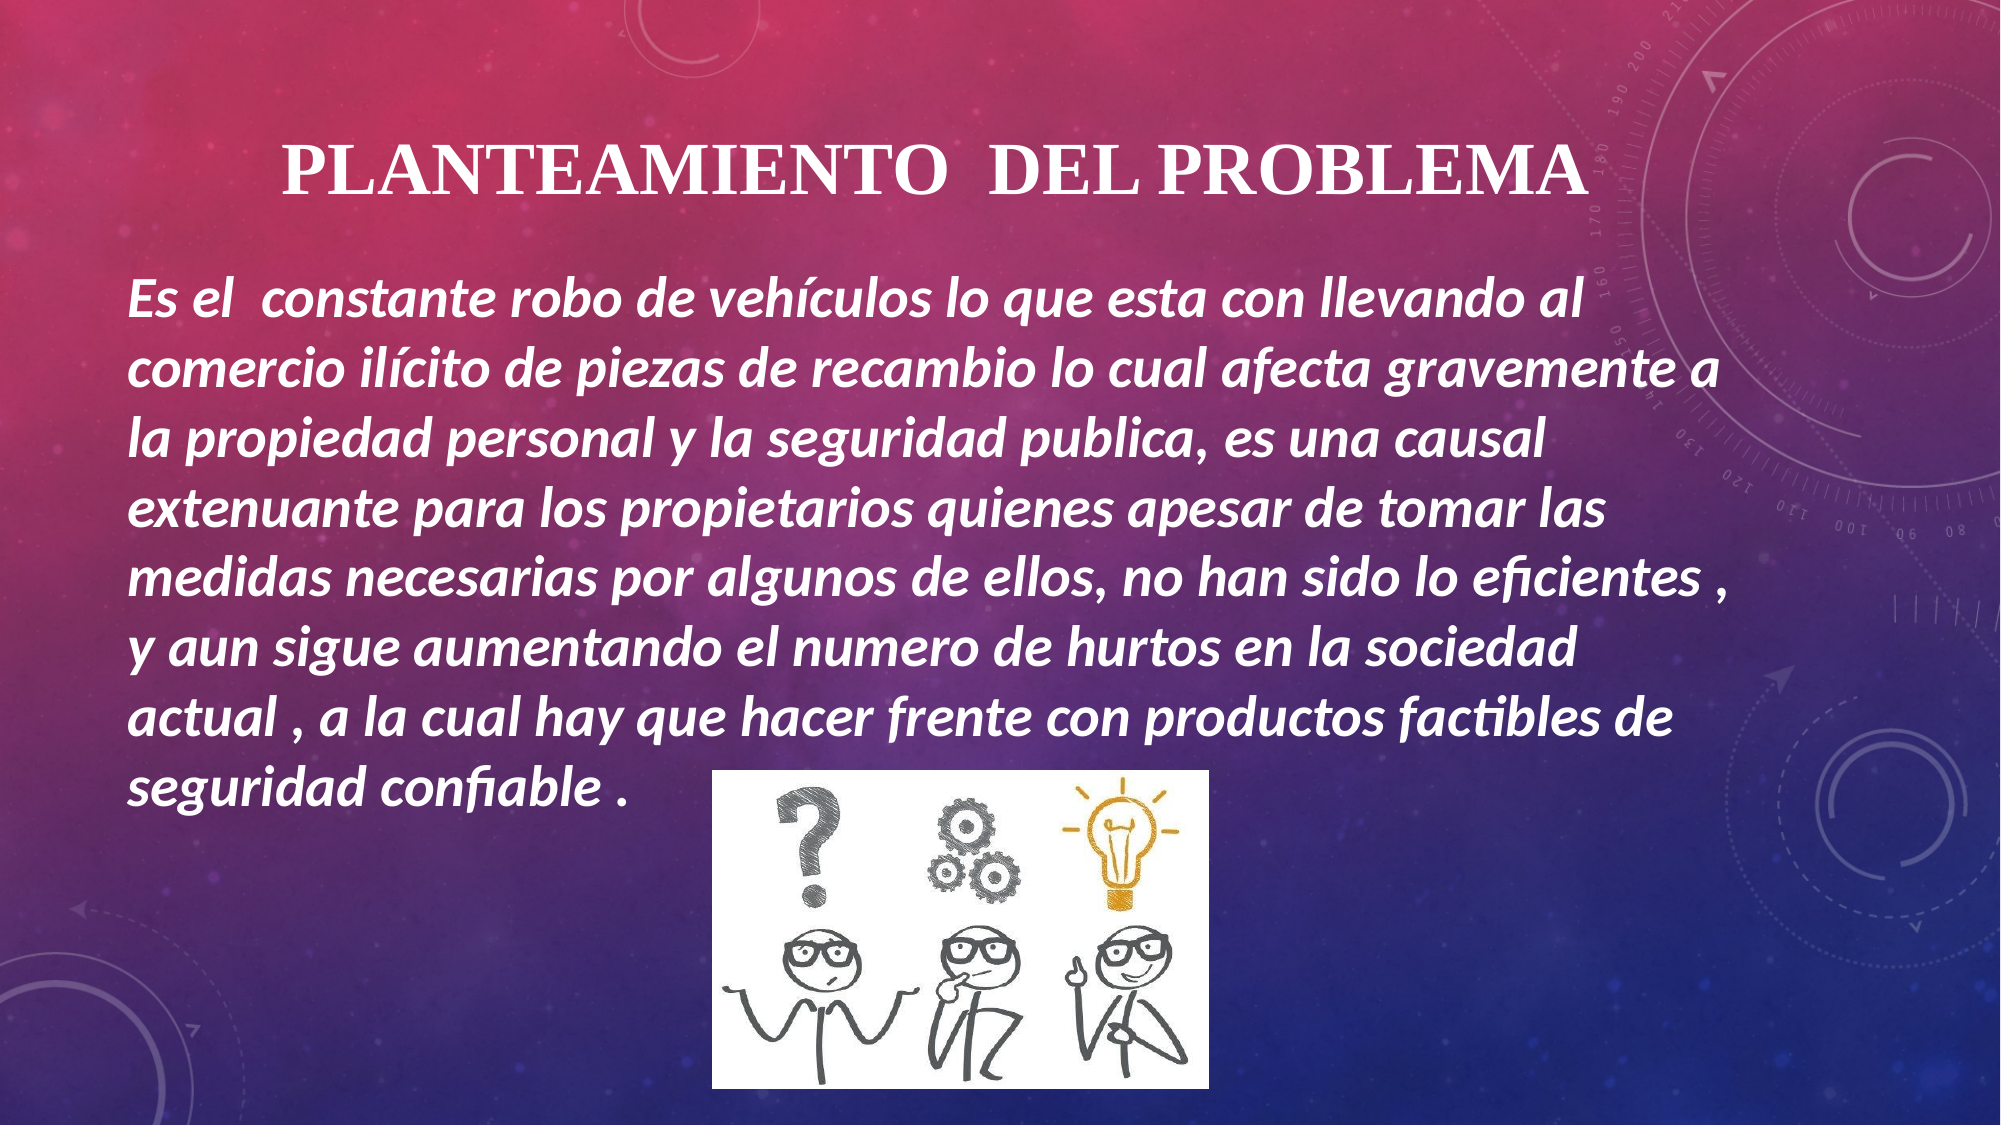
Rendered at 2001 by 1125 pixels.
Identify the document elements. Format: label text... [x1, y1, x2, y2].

list Es el constante robo de vehículos lo que esta con llevando al comercio ilícito de piezas de recambio lo cual afecta gravemente a la propiedad personal y la seguridad publica, es una causal extenuante para los propietarios quienes apesar de tomar las medidas necesarias por algunos de ellos, no han sido lo eficientes , y aun sigue aumentando el numero de hurtos en la sociedad actual , a la cual hay que hacer frente con productos factibles de seguridad confiable . [112, 284, 1775, 838]
picture [0, 0, 2001, 1125]
title Planteamiento del problema [112, 45, 1775, 284]
